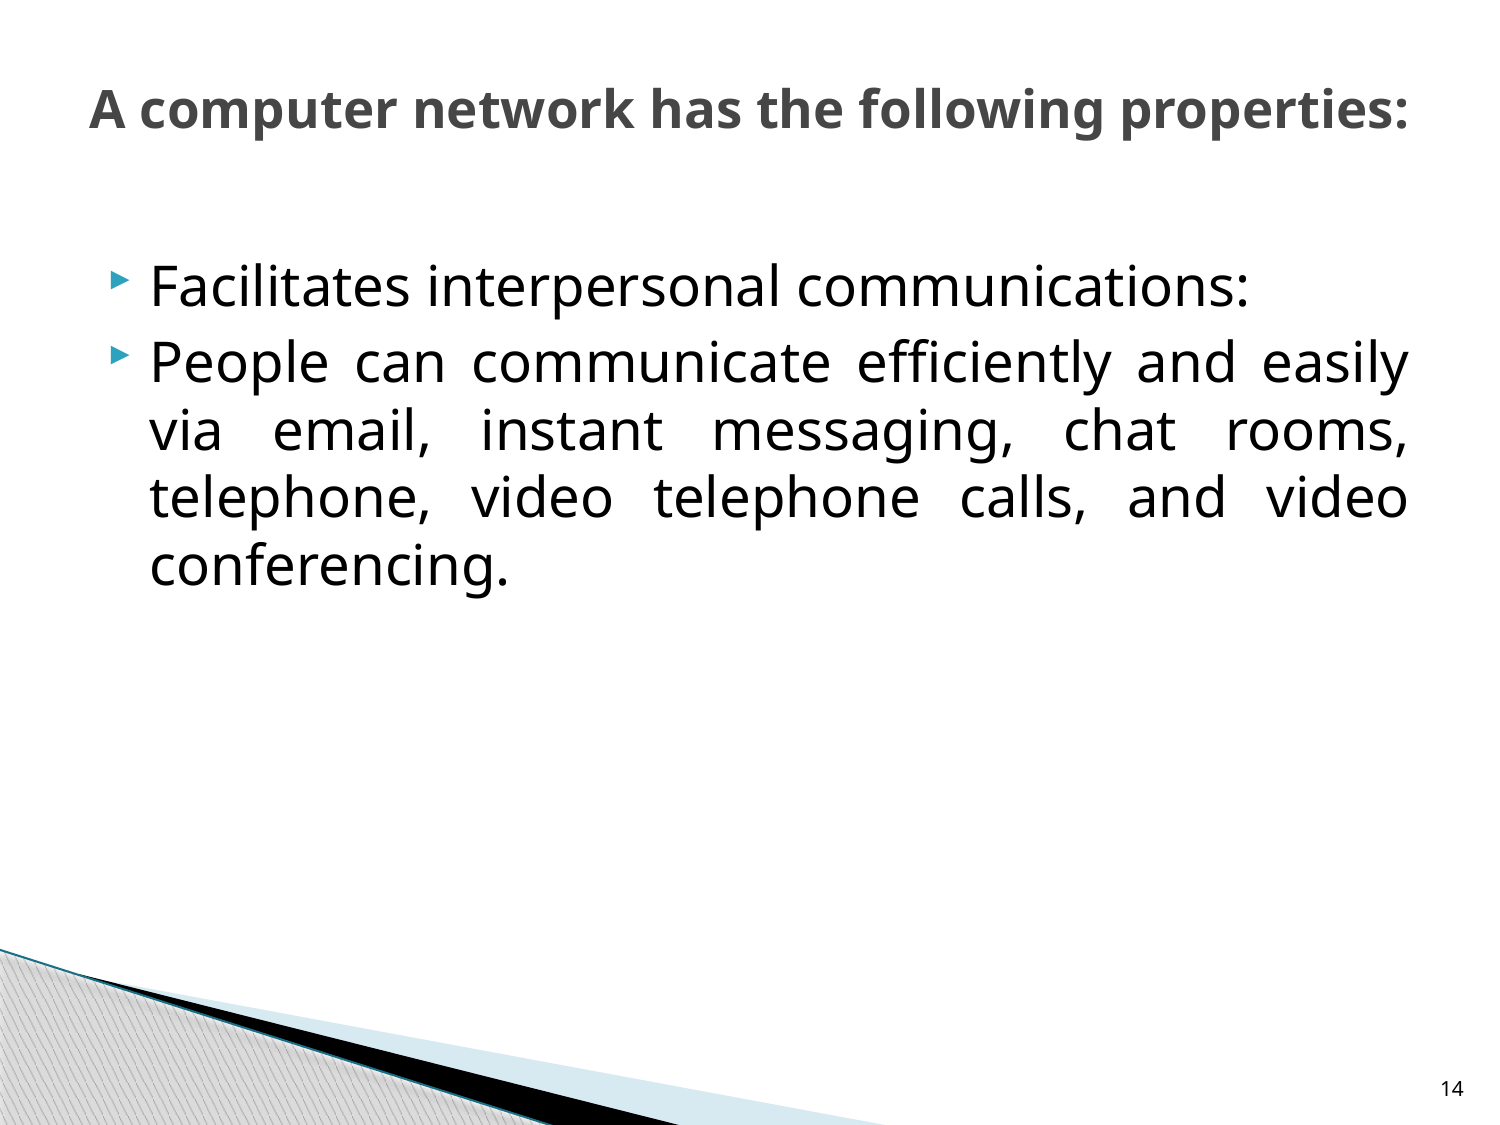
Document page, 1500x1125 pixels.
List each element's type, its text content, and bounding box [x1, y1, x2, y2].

list Facilitates interpersonal communications: People can communicate efficiently and easily via email, instant messaging, chat rooms, telephone, video telephone calls, and video conferencing. [75, 243, 1425, 986]
title A computer network has the following properties: [75, 45, 1425, 233]
slide_number 14 [1418, 1051, 1479, 1112]
